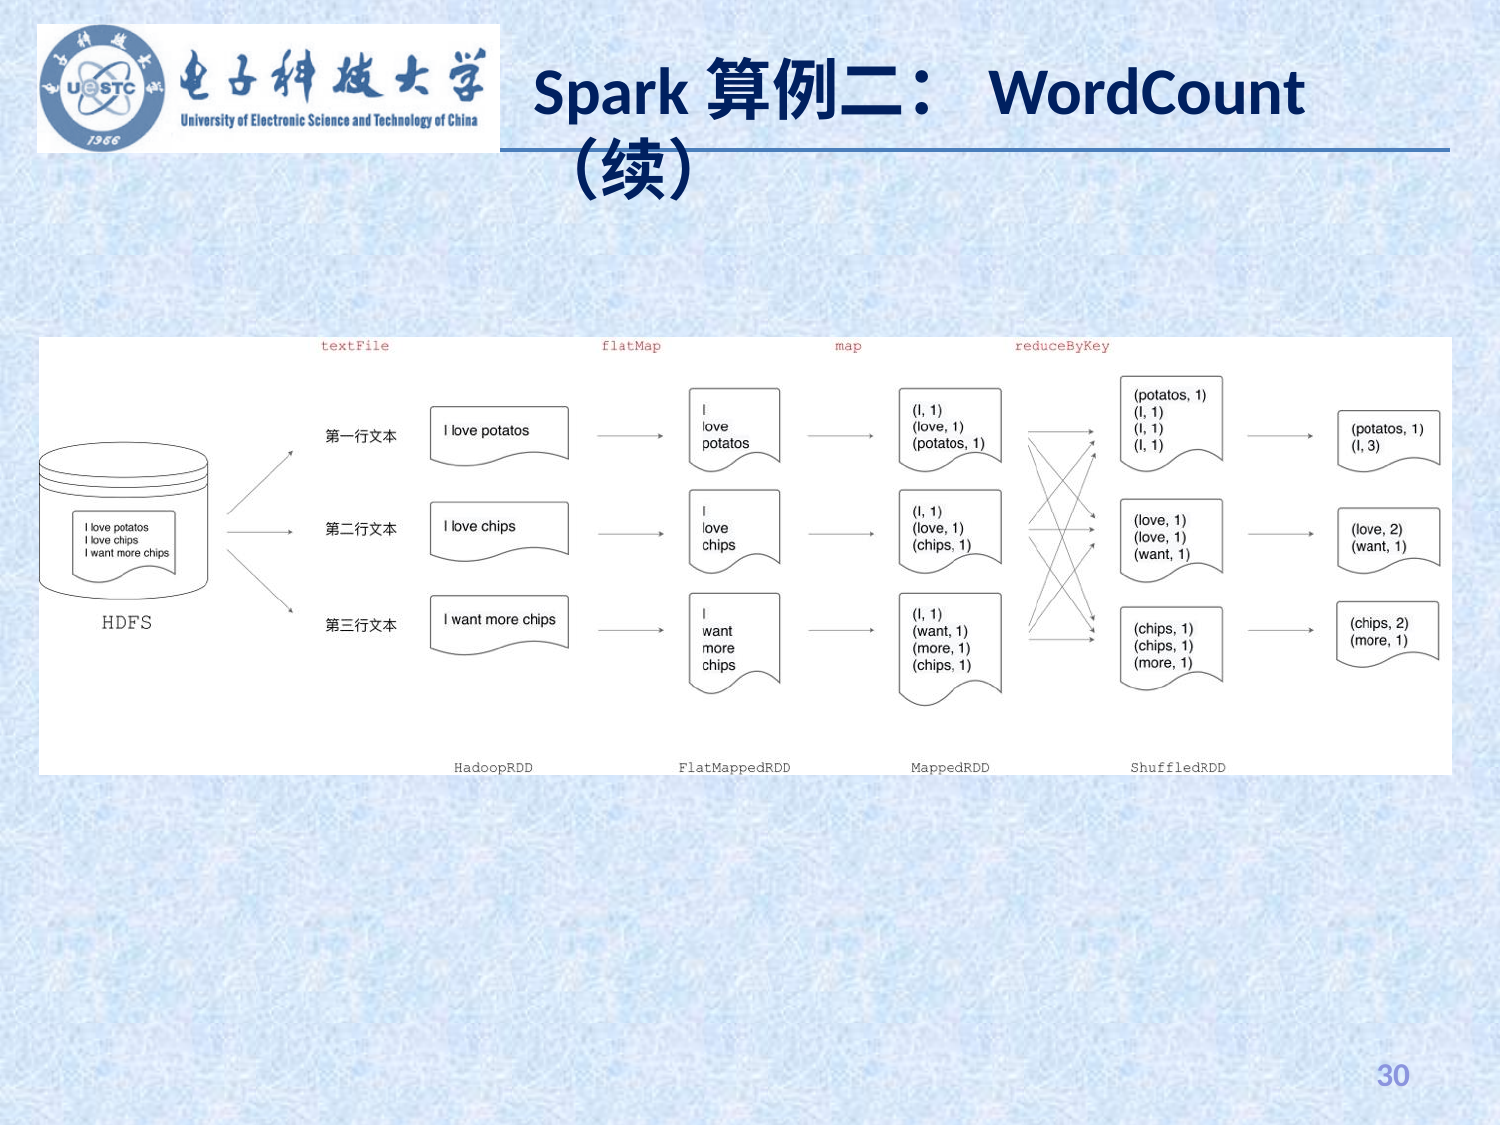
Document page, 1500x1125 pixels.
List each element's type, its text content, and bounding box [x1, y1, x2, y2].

picture [0, 0, 1500, 1125]
slide_number 30 [1074, 1042, 1425, 1103]
text_box Spark算例二：WordCount（续） [518, 40, 1432, 149]
text_box Spark算例二：WordCount（续） [518, 159, 1432, 216]
